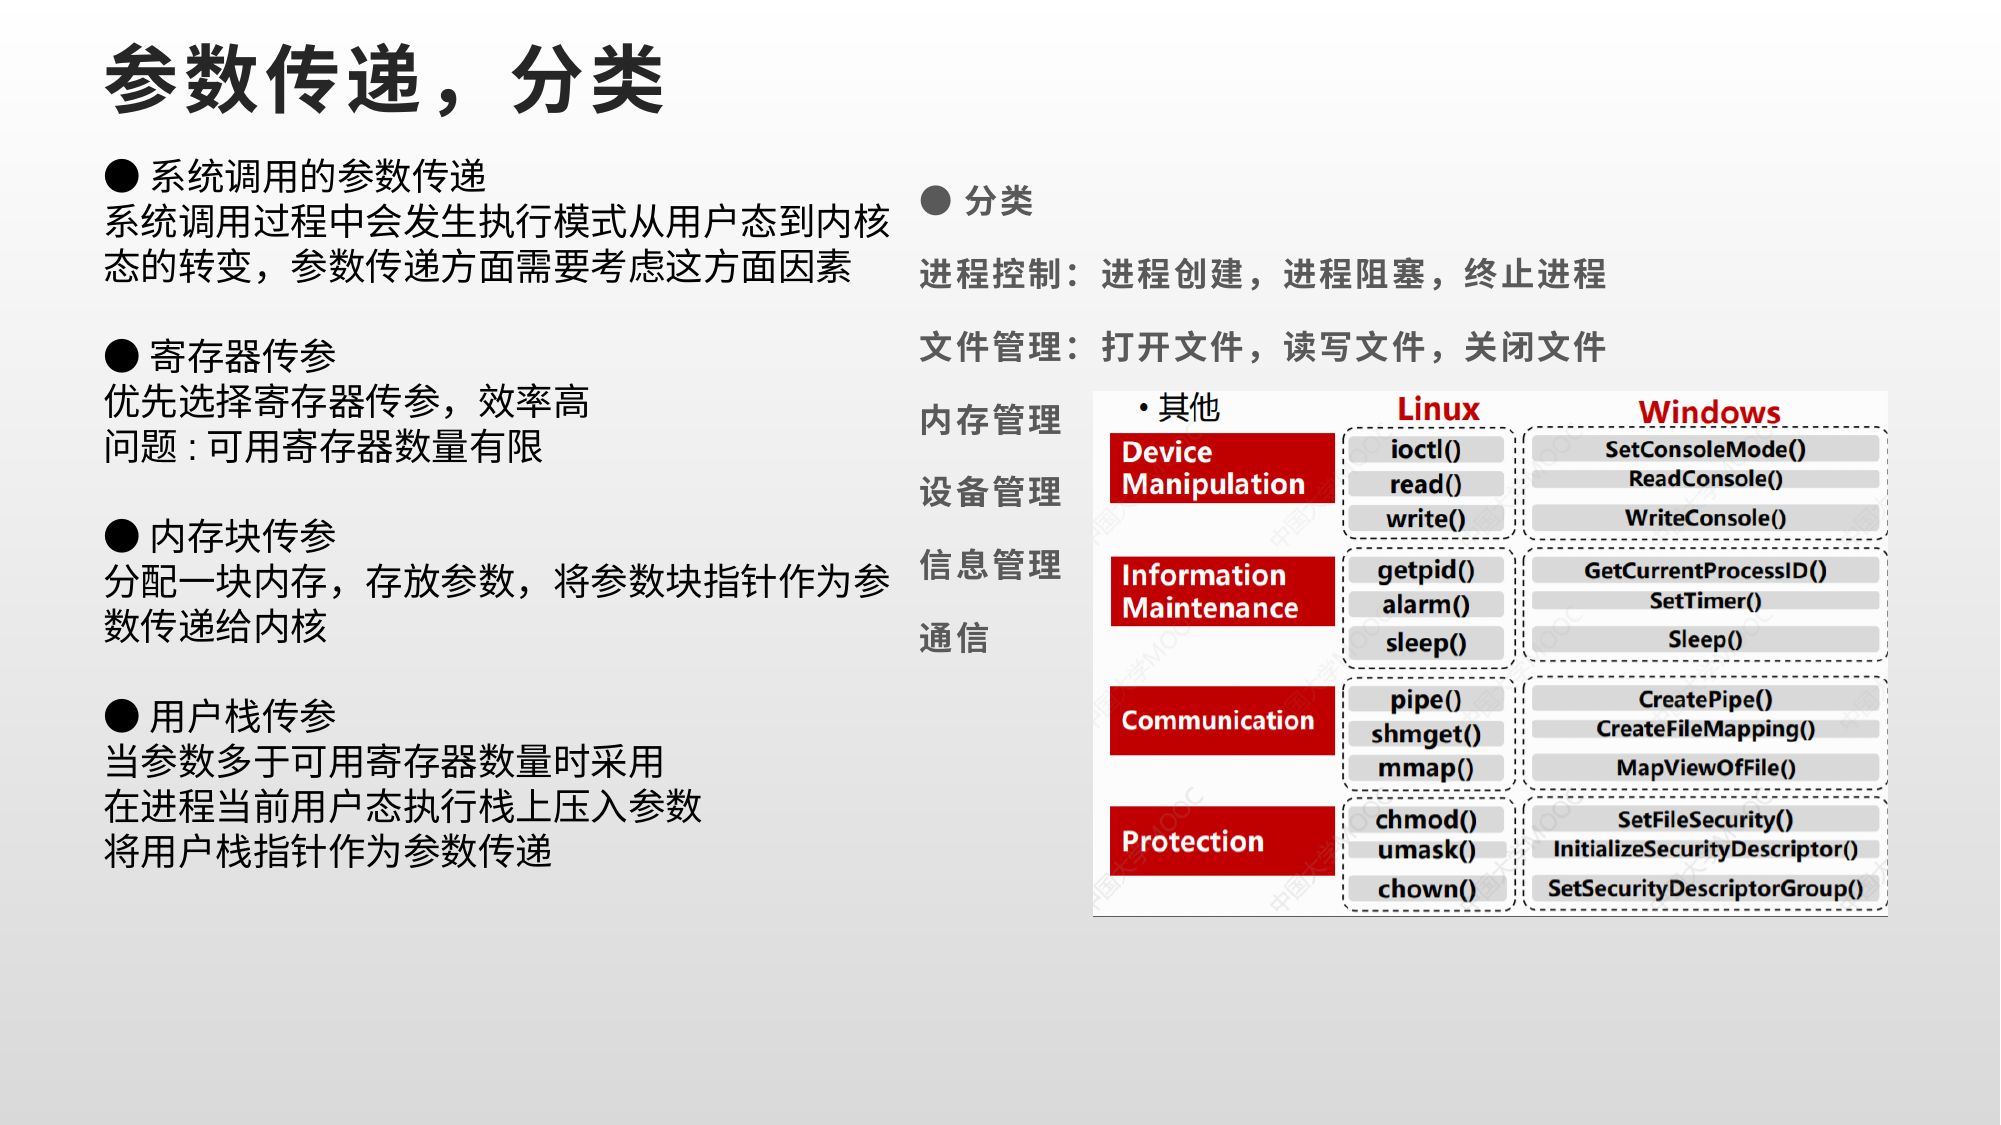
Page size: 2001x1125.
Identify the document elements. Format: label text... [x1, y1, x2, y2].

list ●分类 进程控制：进程创建，进程阻塞，终止进程 文件管理：打开文件，读写文件，关闭文件 内存管理 设备管理 信息管理 通信 [905, 161, 1888, 917]
title 参数传递，分类 [88, 19, 1888, 135]
text_box ●系统调用的参数传递 系统调用过程中会发生执行模式从用户态到内核态的转变，参数传递方面需要考虑这方面因素 ●寄存器传参 优先选择寄存器传参，效率高 问题:可用寄存器数量有限 ●内存块传参 分配一块内存，存放参数，将参数块指针作为参数传递给内核 ●用户栈传参 当参数多于可用寄存器数量时采用 在进程当前用户态执行栈上压入参数 将用户栈指针作为参数传递 [88, 145, 940, 881]
picture [1093, 391, 1888, 917]
